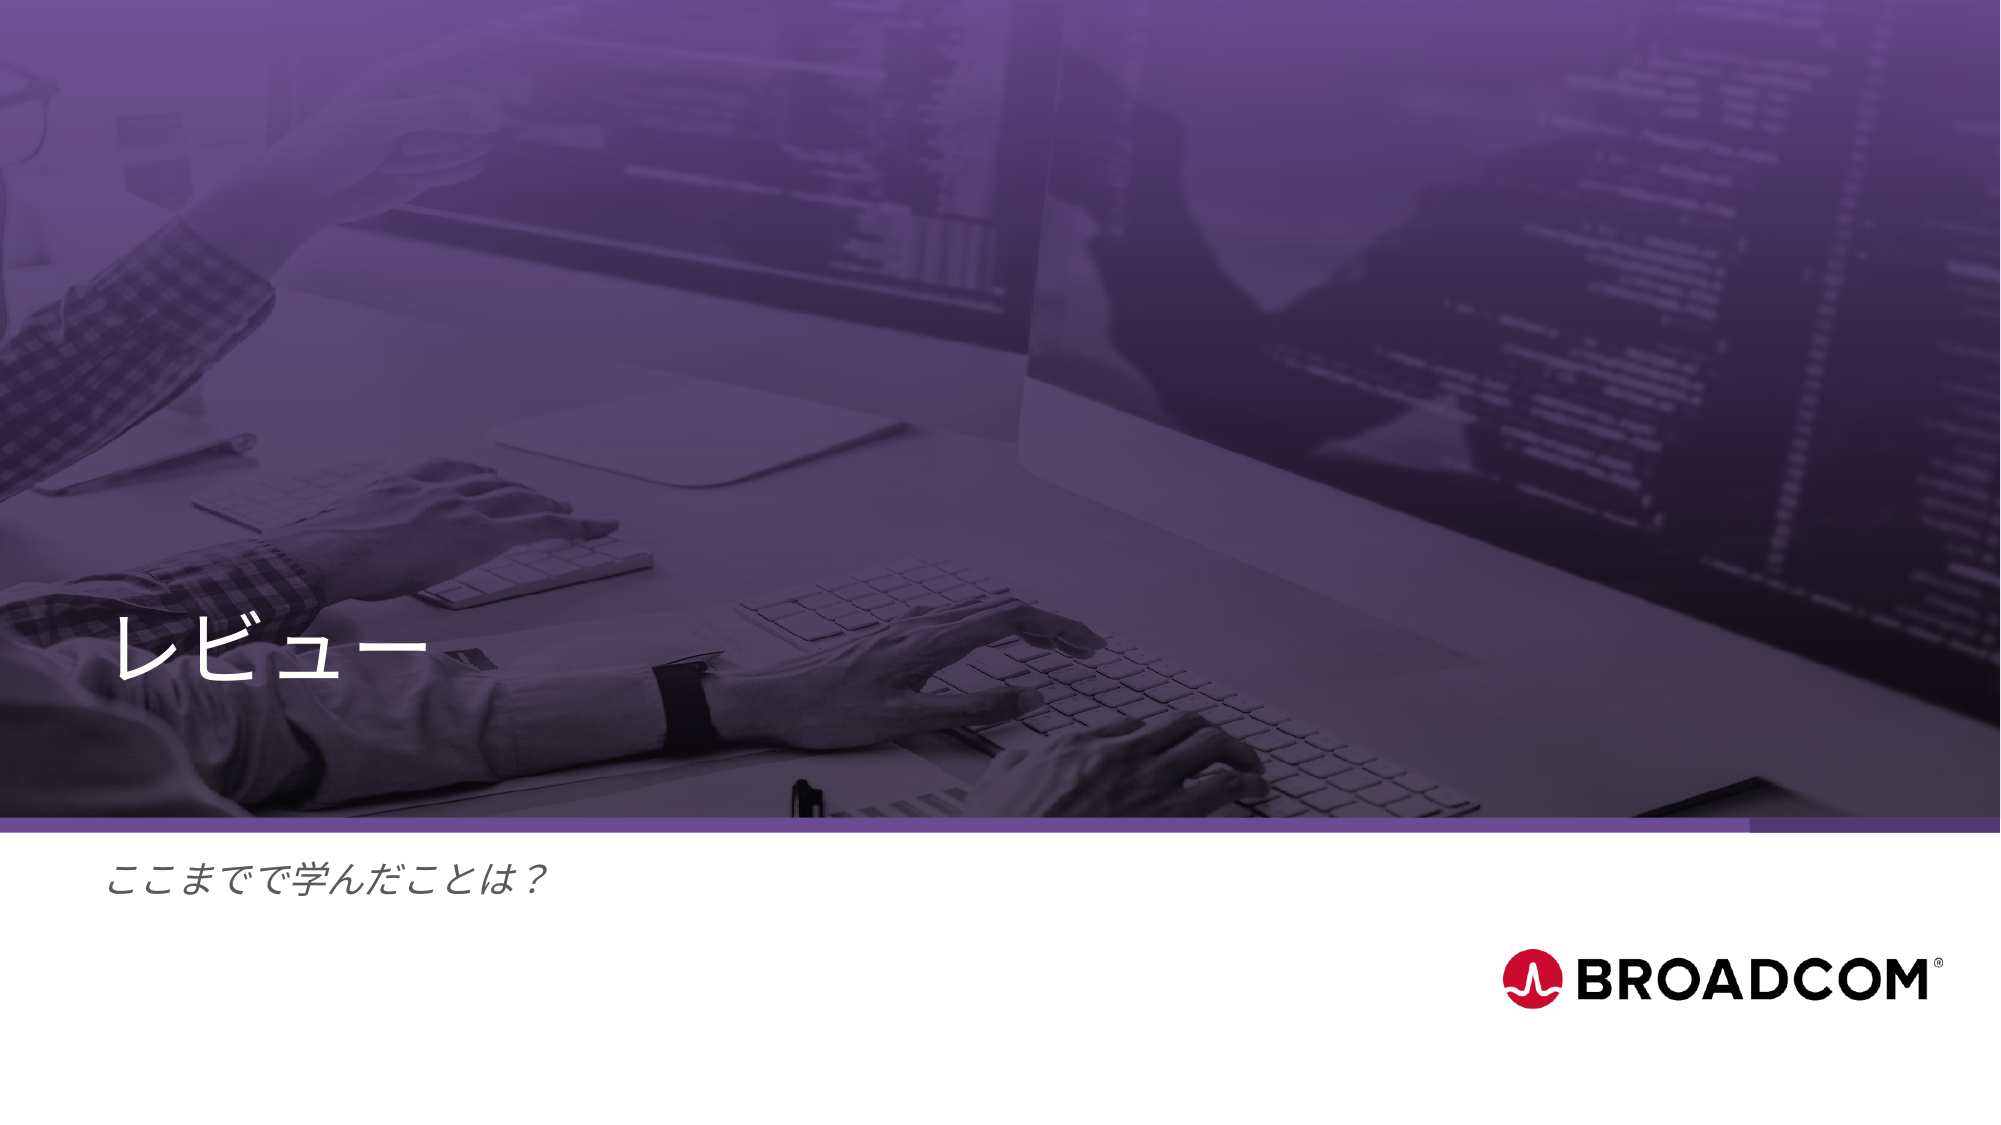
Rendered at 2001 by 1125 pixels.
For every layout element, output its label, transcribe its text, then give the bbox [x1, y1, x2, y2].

picture [1503, 949, 1943, 1009]
subtitle ここまでで学んだことは？ [86, 848, 1587, 950]
title レビュー [86, 597, 1587, 806]
